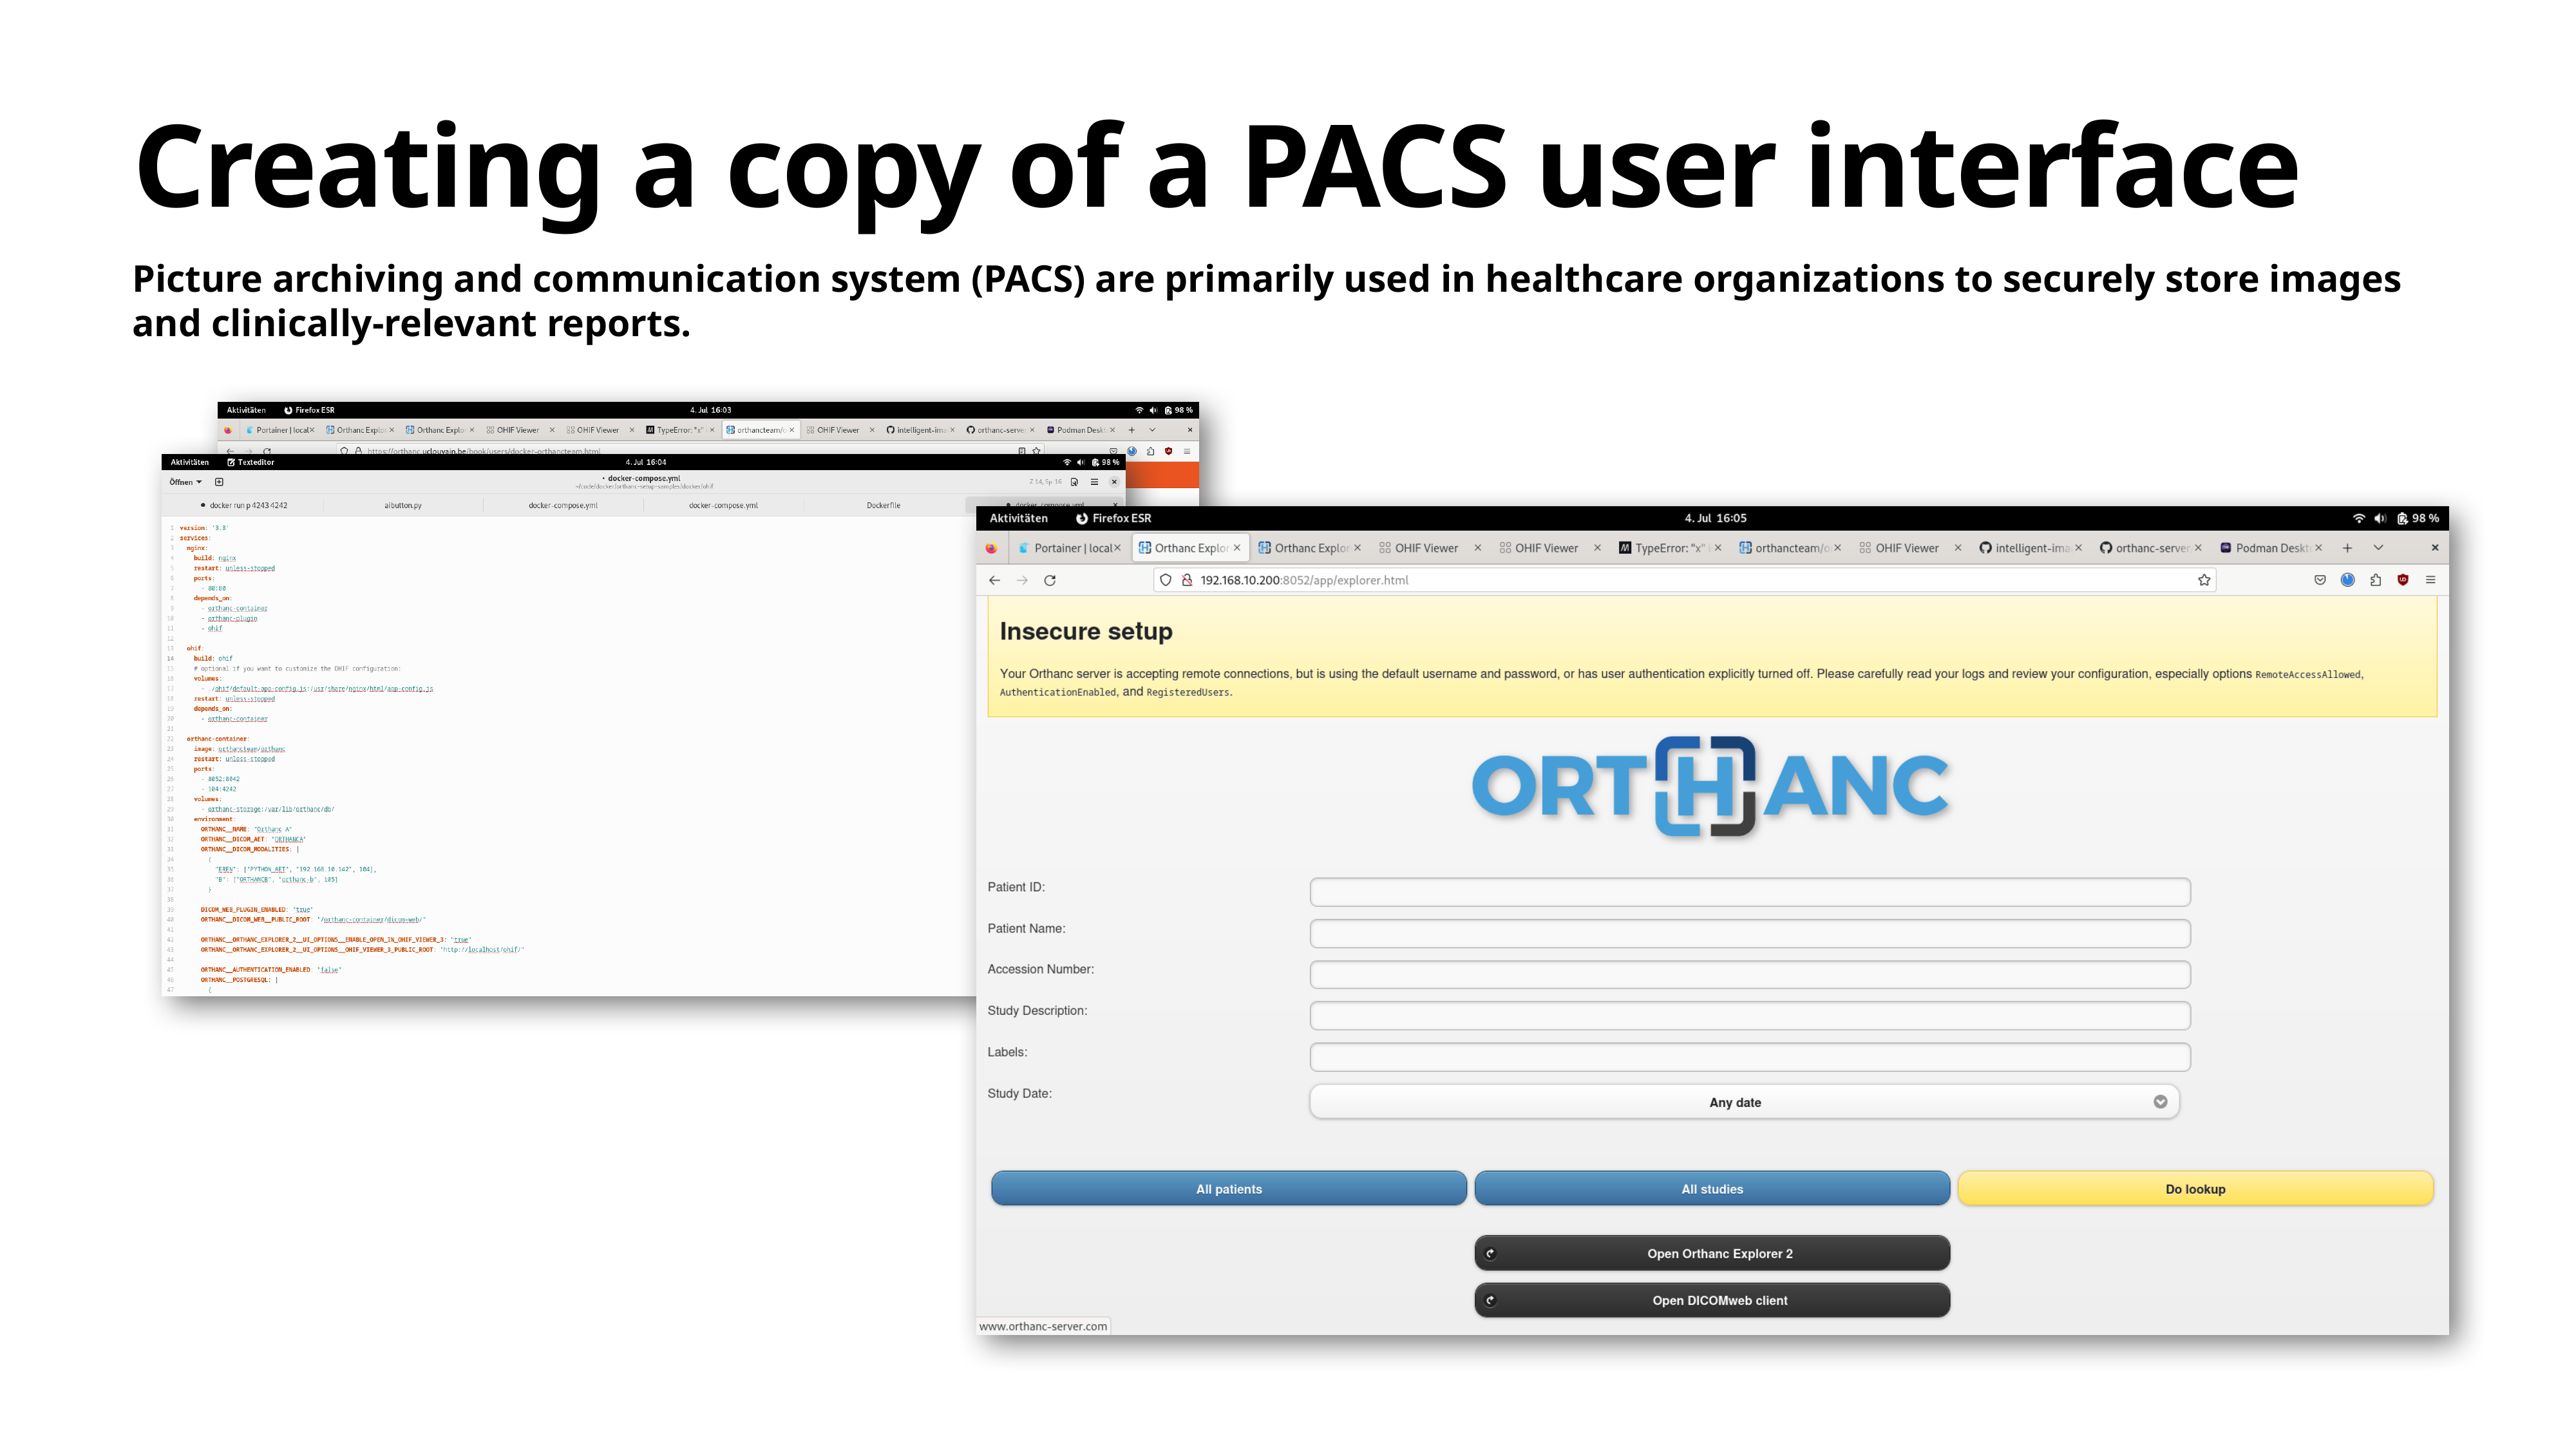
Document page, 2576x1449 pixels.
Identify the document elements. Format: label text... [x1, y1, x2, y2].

list Picture archiving and communication system (PACS) are primarily used in healthcare organizations to securely store images and clinically-relevant reports. [127, 250, 2449, 350]
picture [161, 402, 2449, 1336]
title Creating a copy of a PACS user interface [127, 113, 2449, 250]
